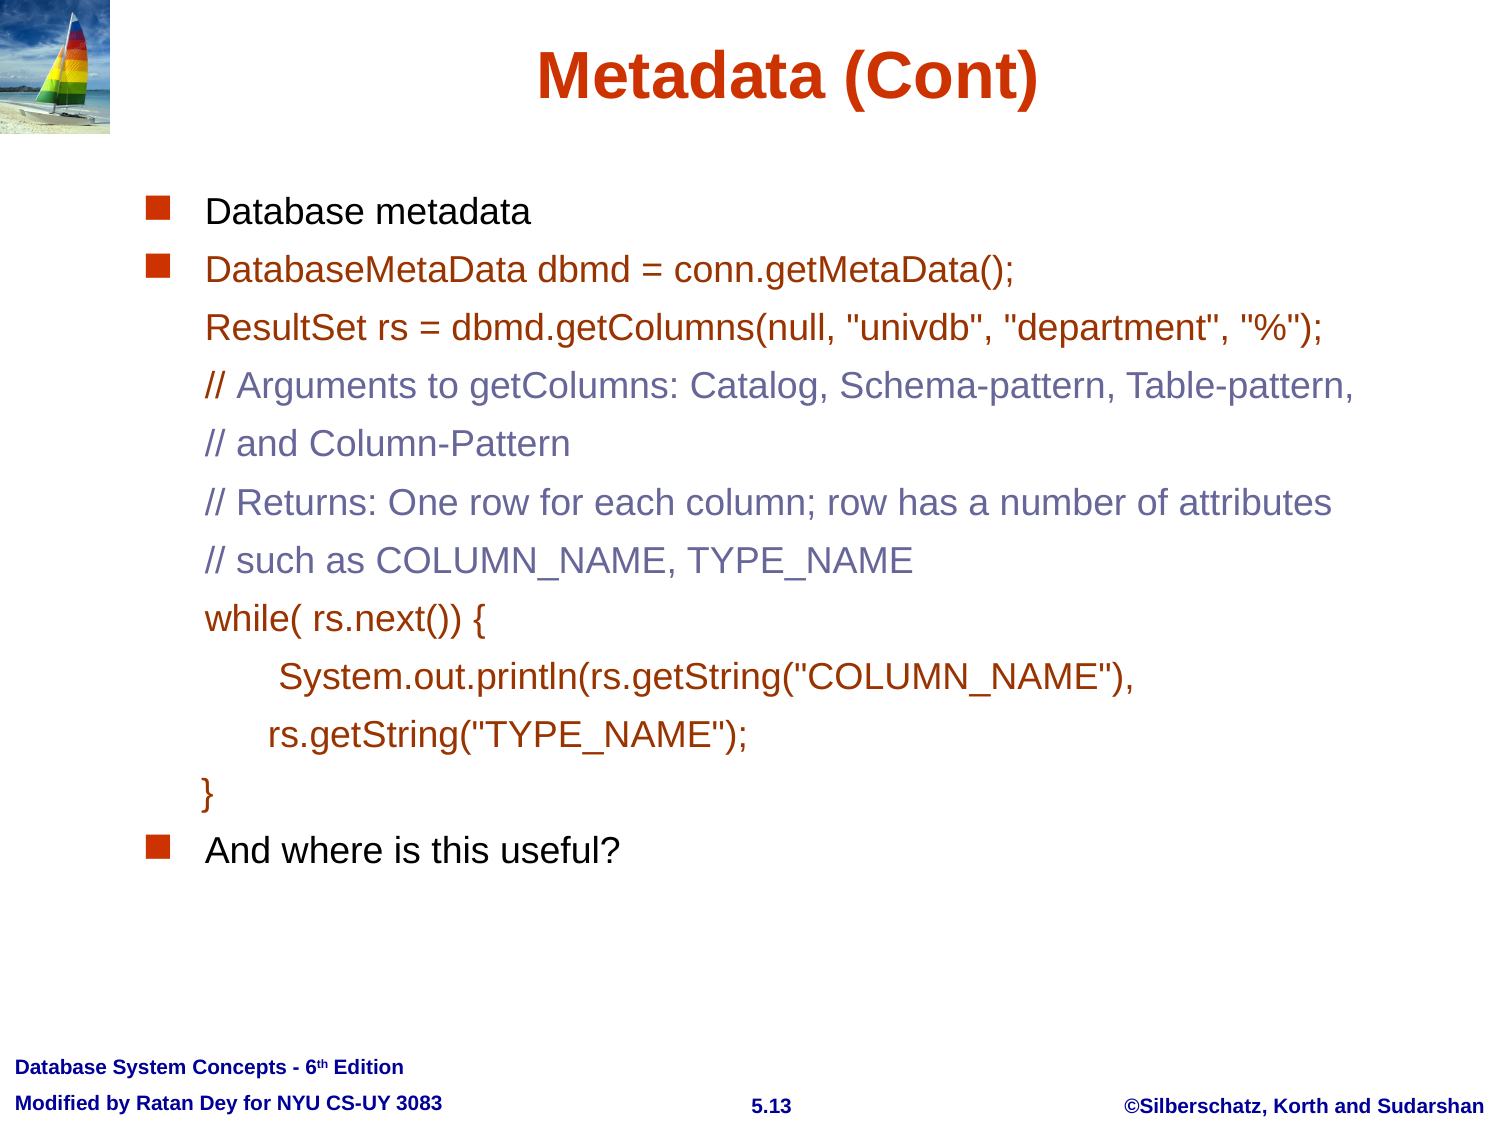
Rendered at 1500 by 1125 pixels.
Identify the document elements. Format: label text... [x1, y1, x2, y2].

title Metadata (Cont) [125, 18, 1452, 120]
list Database metadata DatabaseMetaData dbmd = conn.getMetaData(); ResultSet rs = dbmd.getColumns(null, "univdb", "department", "%"); // Arguments to getColumns: Catalog, Schema-pattern, Table-pattern, // and Column-Pattern // Returns: One row for each column; row has a number of attributes // such as COLUMN_NAME, TYPE_NAME while( rs.next()) { System.out.println(rs.getString("COLUMN_NAME"), rs.getString("TYPE_NAME"); } And where is this useful? [133, 179, 1391, 985]
picture [0, 0, 110, 134]
